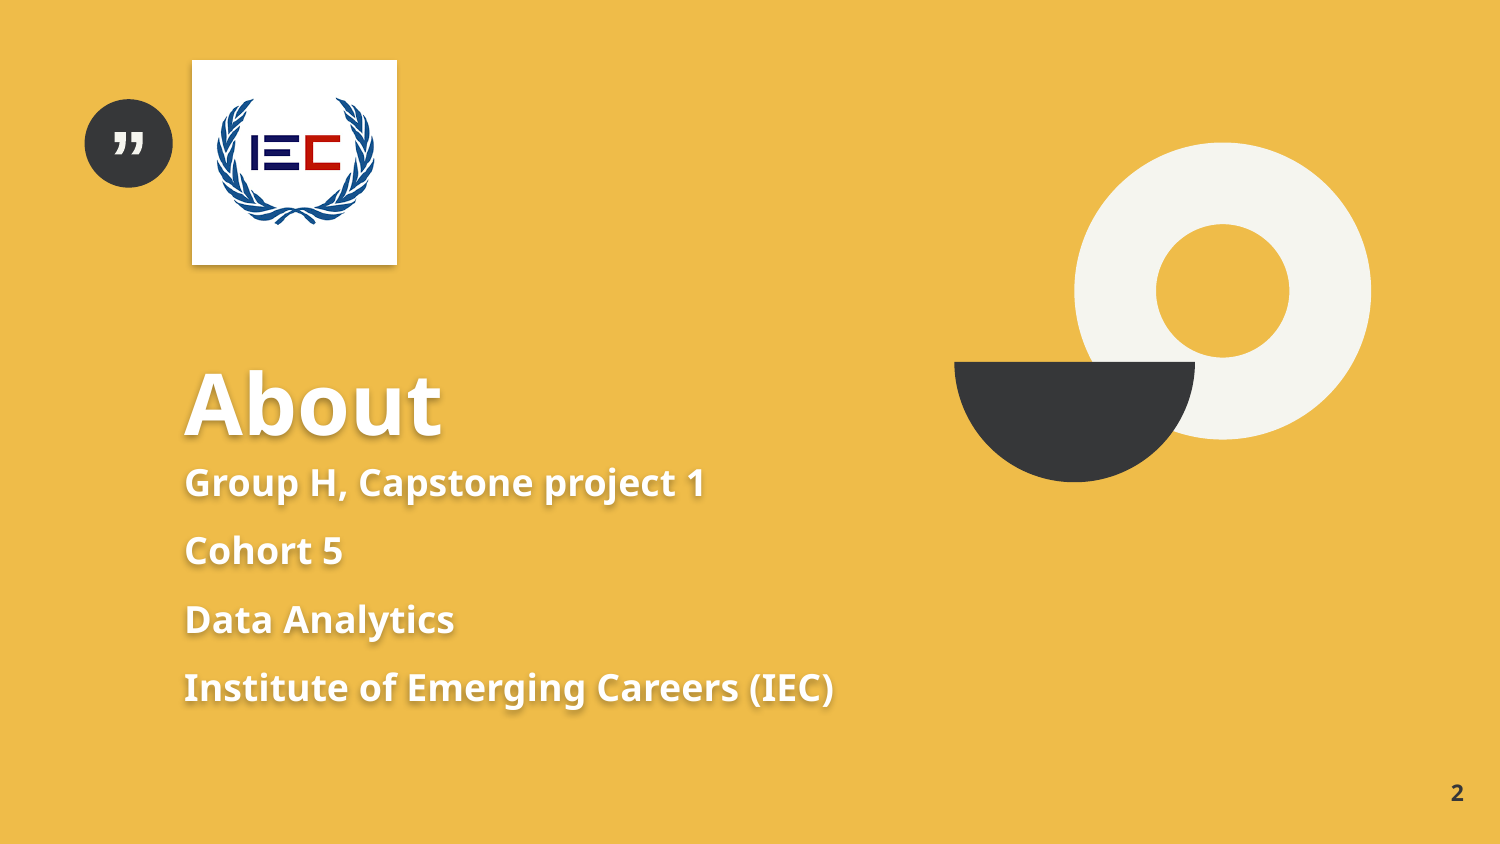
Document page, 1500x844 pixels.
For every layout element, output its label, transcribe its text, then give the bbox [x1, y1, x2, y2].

picture [192, 60, 397, 265]
slide_number 2 [1374, 779, 1464, 809]
list About Group H, Capstone project 1 Cohort 5 Data Analytics Institute of Emerging Careers (IEC) [184, 458, 969, 844]
